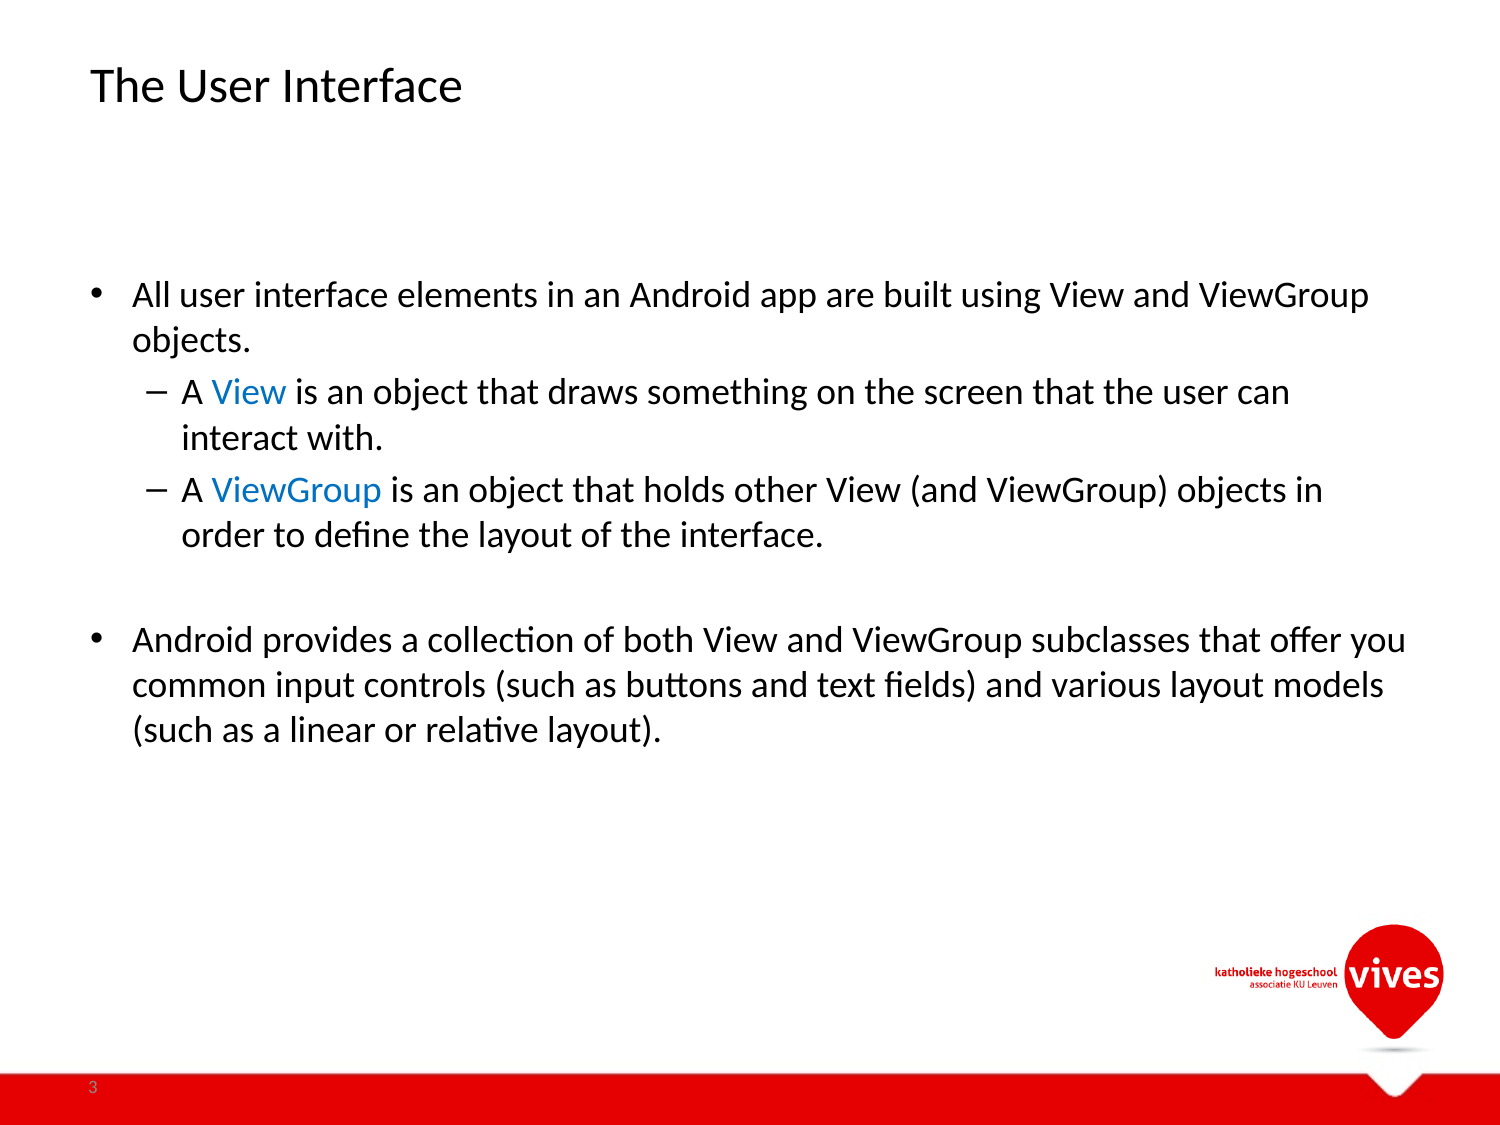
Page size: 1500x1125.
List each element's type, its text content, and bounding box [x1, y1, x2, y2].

picture [0, 0, 1500, 1125]
slide_number 3 [73, 1056, 153, 1116]
title The User Interface [75, 45, 1425, 233]
list All user interface elements in an Android app are built using View and ViewGroup objects. A View is an object that draws something on the screen that the user can interact with. A ViewGroup is an object that holds other View (and ViewGroup) objects in order to define the layout of the interface. Android provides a collection of both View and ViewGroup subclasses that offer you common input controls (such as buttons and text fields) and various layout models (such as a linear or relative layout). [75, 262, 1425, 1005]
